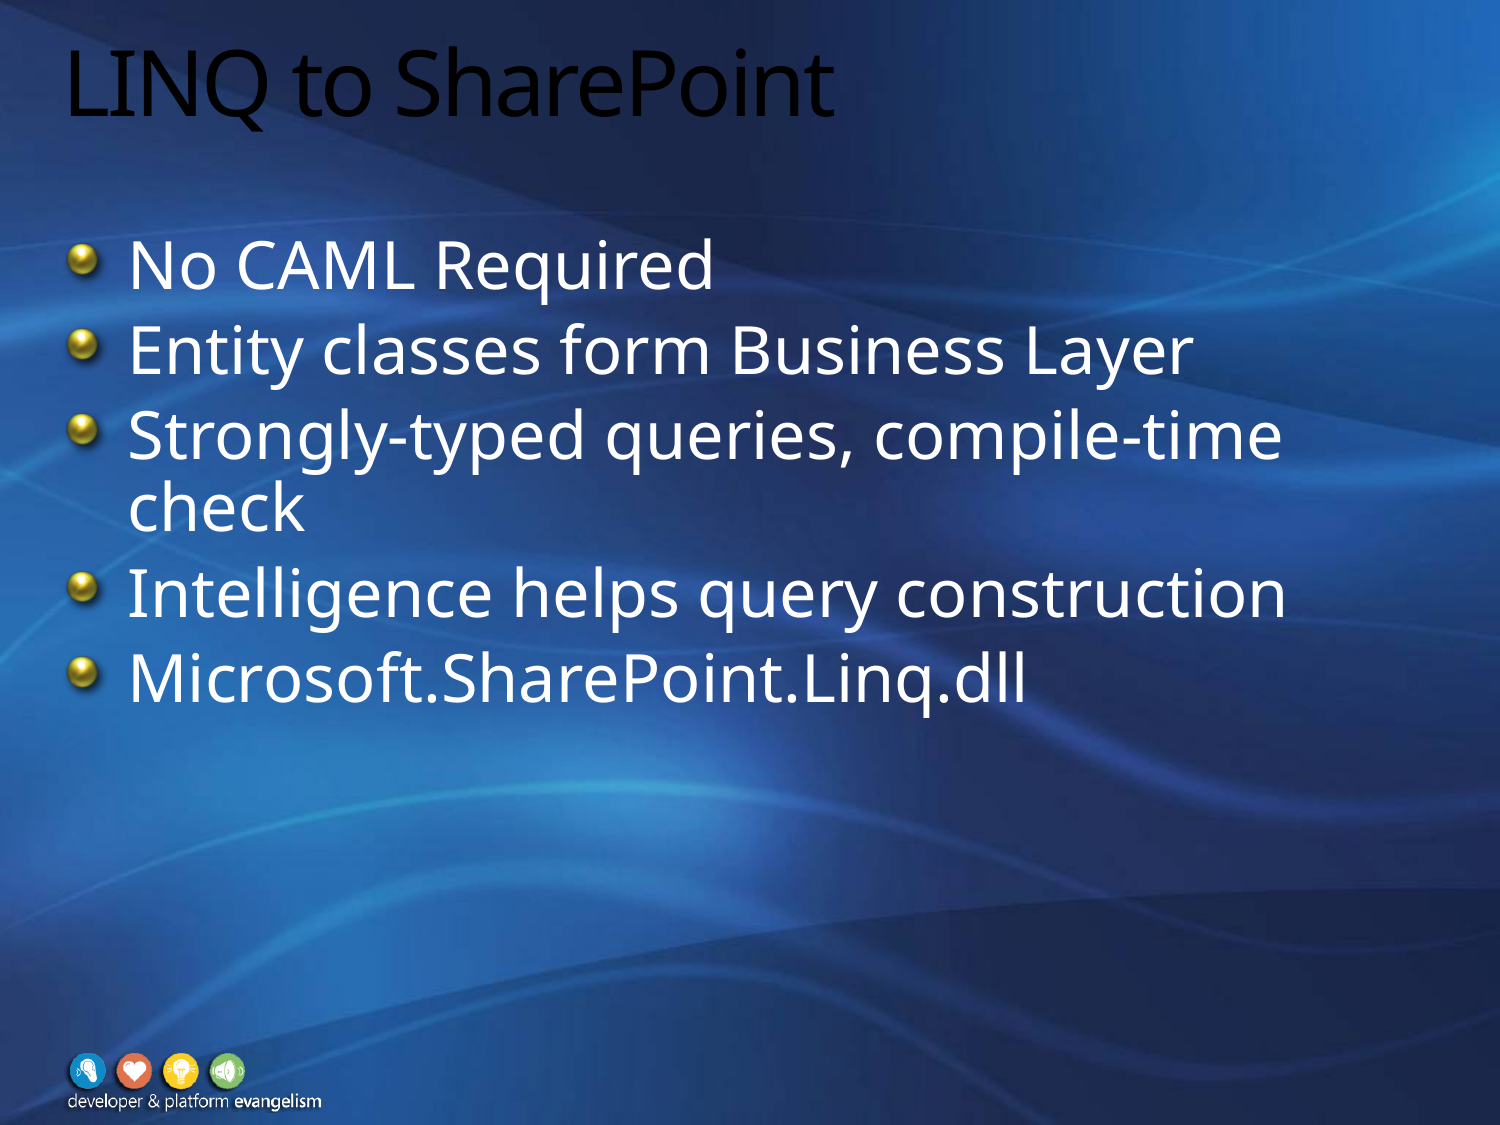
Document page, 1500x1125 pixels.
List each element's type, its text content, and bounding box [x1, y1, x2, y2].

list No CAML Required Entity classes form Business Layer Strongly-typed queries, compile-time check Intelligence helps query construction Microsoft.SharePoint.Linq.dll [62, 231, 1438, 660]
title LINQ to SharePoint [62, 37, 1438, 138]
picture [0, 0, 1500, 1125]
